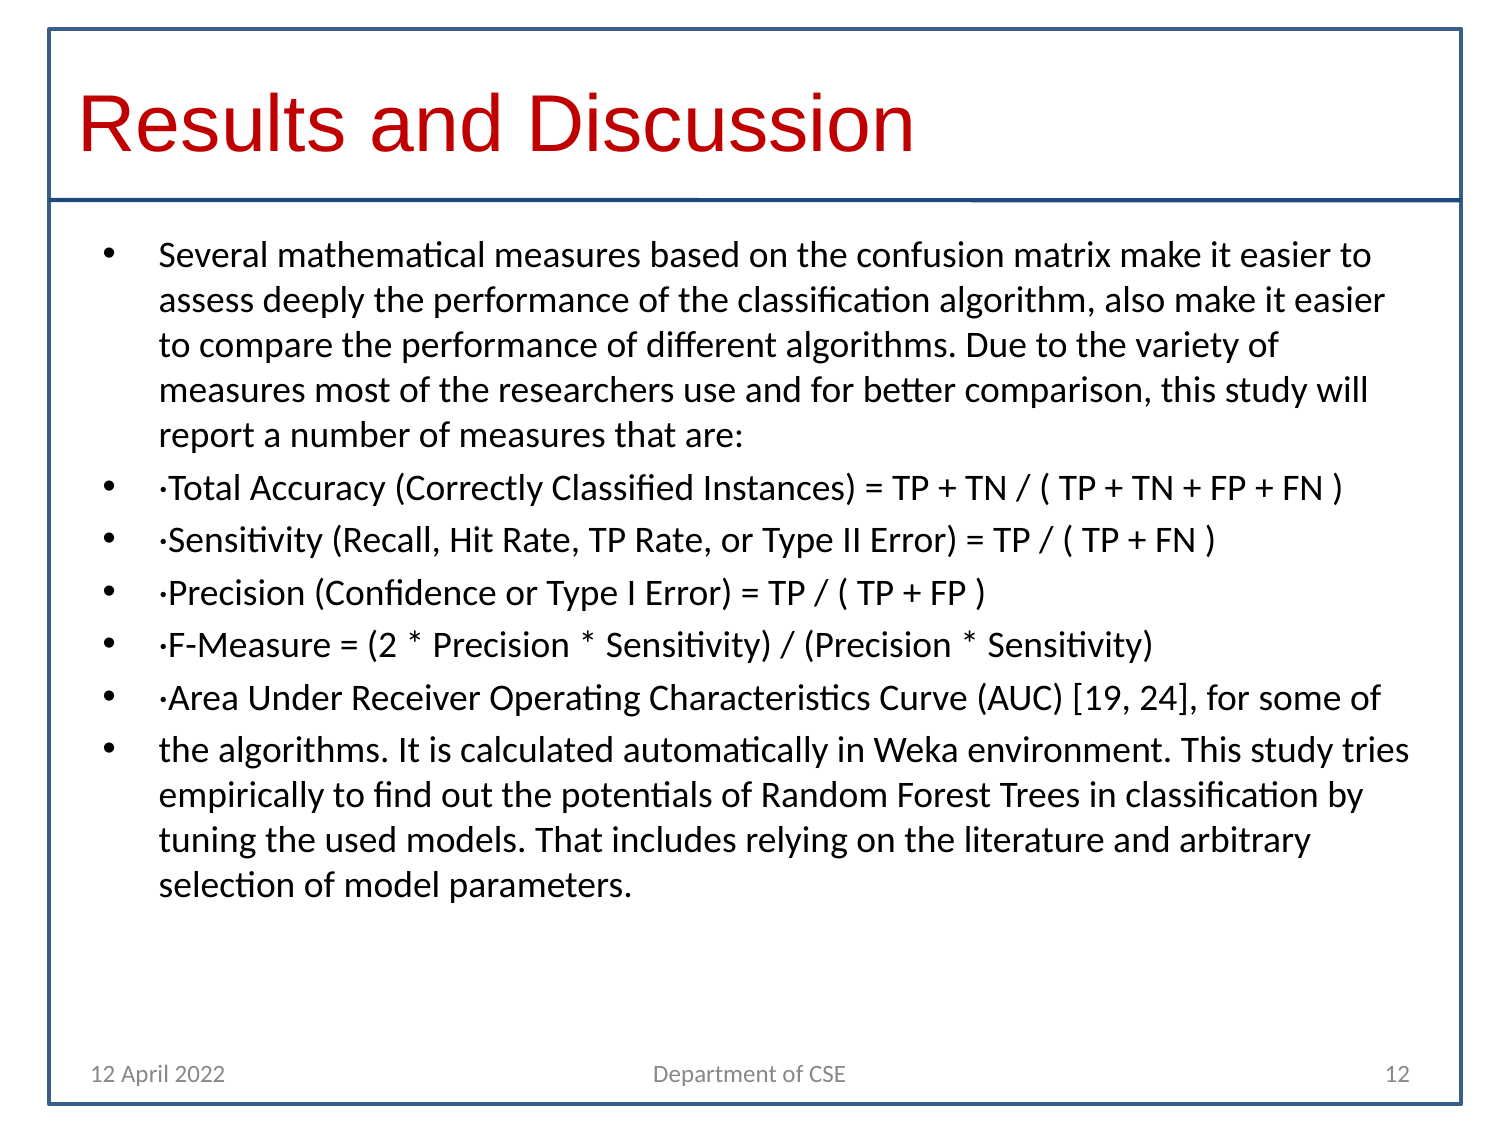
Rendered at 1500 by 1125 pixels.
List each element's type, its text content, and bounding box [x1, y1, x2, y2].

list Several mathematical measures based on the confusion matrix make it easier to assess deeply the performance of the classification algorithm, also make it easier to compare the performance of different algorithms. Due to the variety of measures most of the researchers use and for better comparison, this study will report a number of measures that are: ·Total Accuracy (Correctly Classified Instances) = TP + TN / ( TP + TN + FP + FN ) ·Sensitivity (Recall, Hit Rate, TP Rate, or Type II Error) = TP / ( TP + FN ) ·Precision (Confidence or Type I Error) = TP / ( TP + FP ) ·F-Measure = (2 * Precision * Sensitivity) / (Precision * Sensitivity) ·Area Under Receiver Operating Characteristics Curve (AUC) [19, 24], for some of the algorithms. It is calculated automatically in Weka environment. This study tries empirically to find out the potentials of Random Forest Trees in classification by tuning the used models. That includes relying on the literature and arbitrary selection of model parameters. [68, 222, 1432, 1010]
title Results and Discussion [62, 62, 1413, 175]
footer Department of CSE [512, 1042, 988, 1103]
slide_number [75, 1042, 425, 1103]
slide_number 12 [1074, 1042, 1425, 1103]
